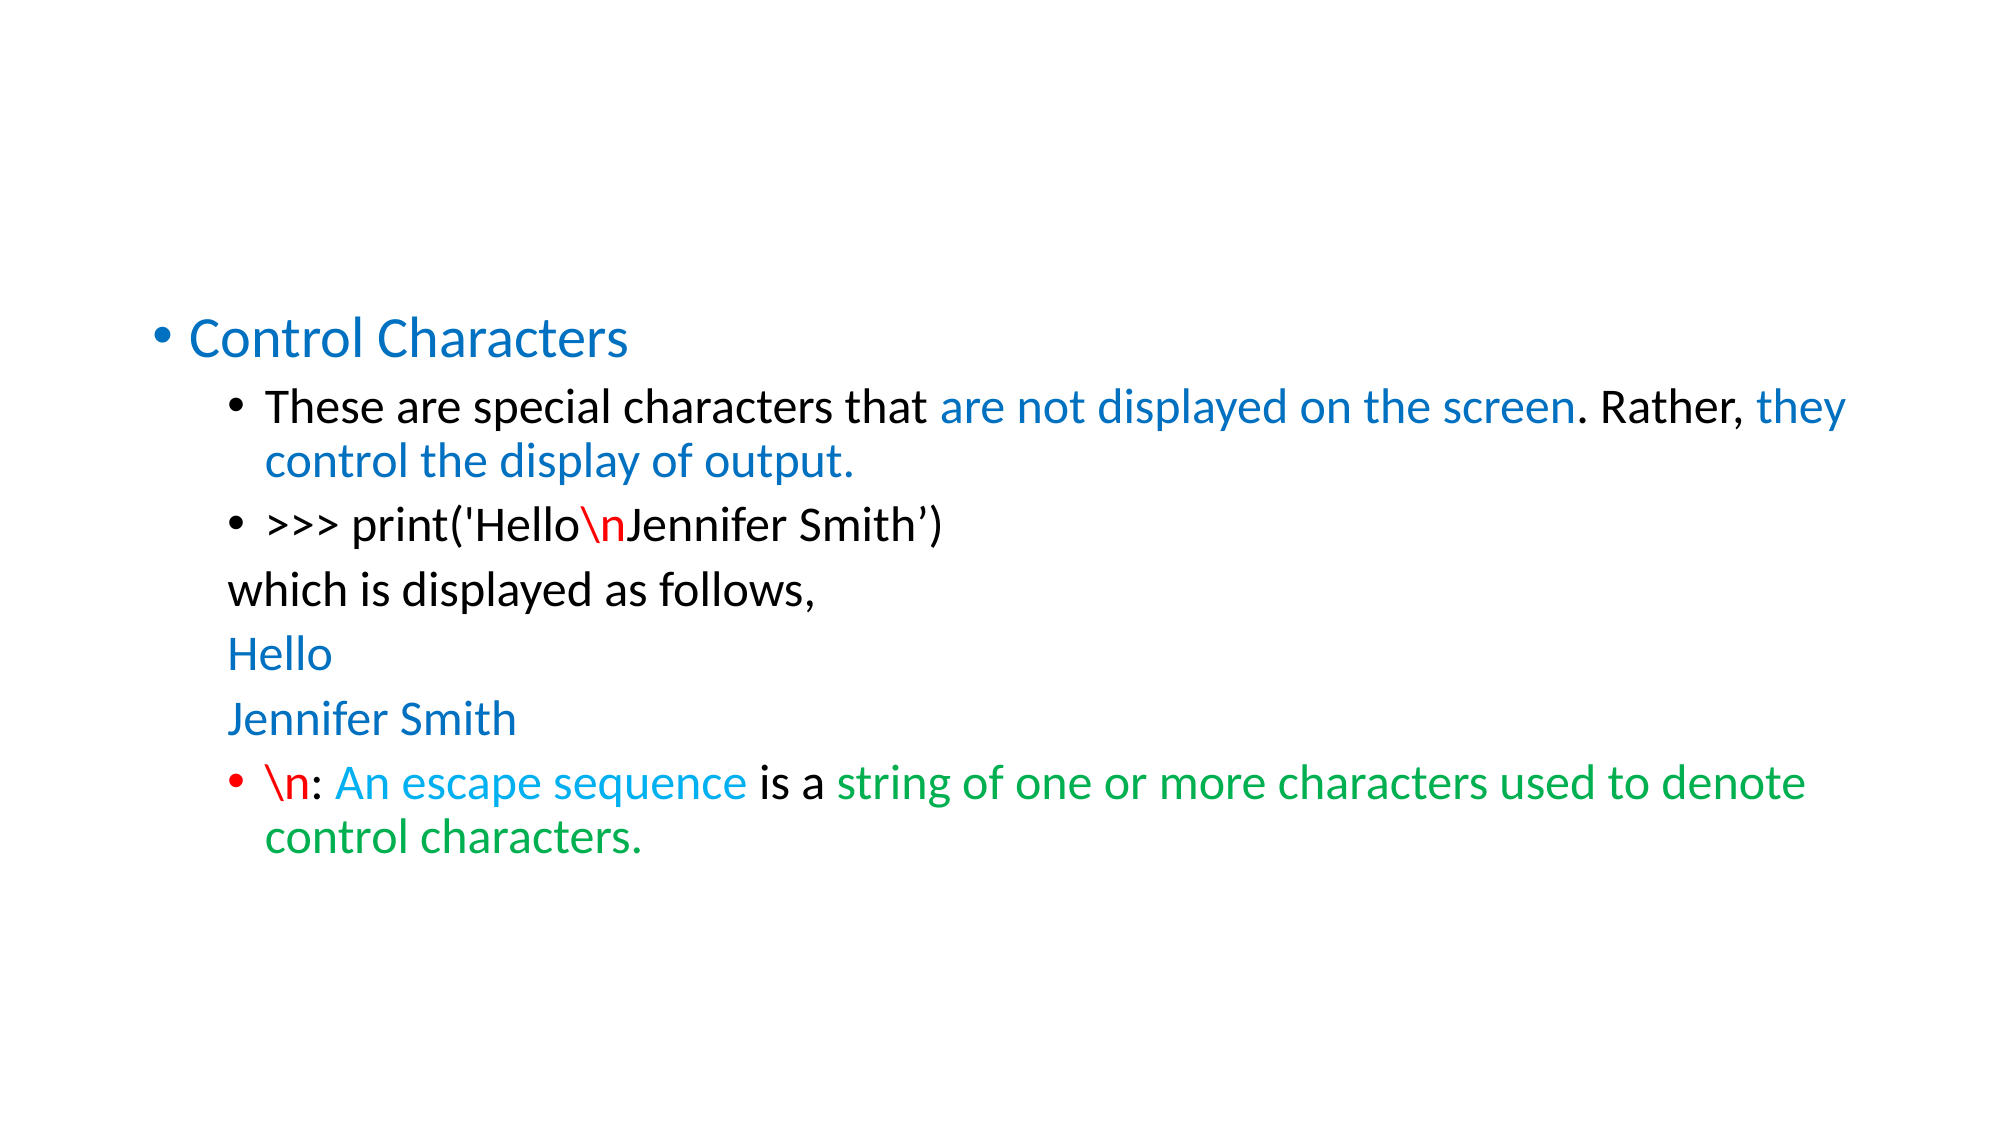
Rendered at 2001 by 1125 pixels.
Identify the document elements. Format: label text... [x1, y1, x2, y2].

list Control Characters These are special characters that are not displayed on the screen. Rather, they control the display of output. >>> print('Hello\nJennifer Smith’) which is displayed as follows, Hello Jennifer Smith \n: An escape sequence is a string of one or more characters used to denote control characters. [137, 299, 1863, 1014]
